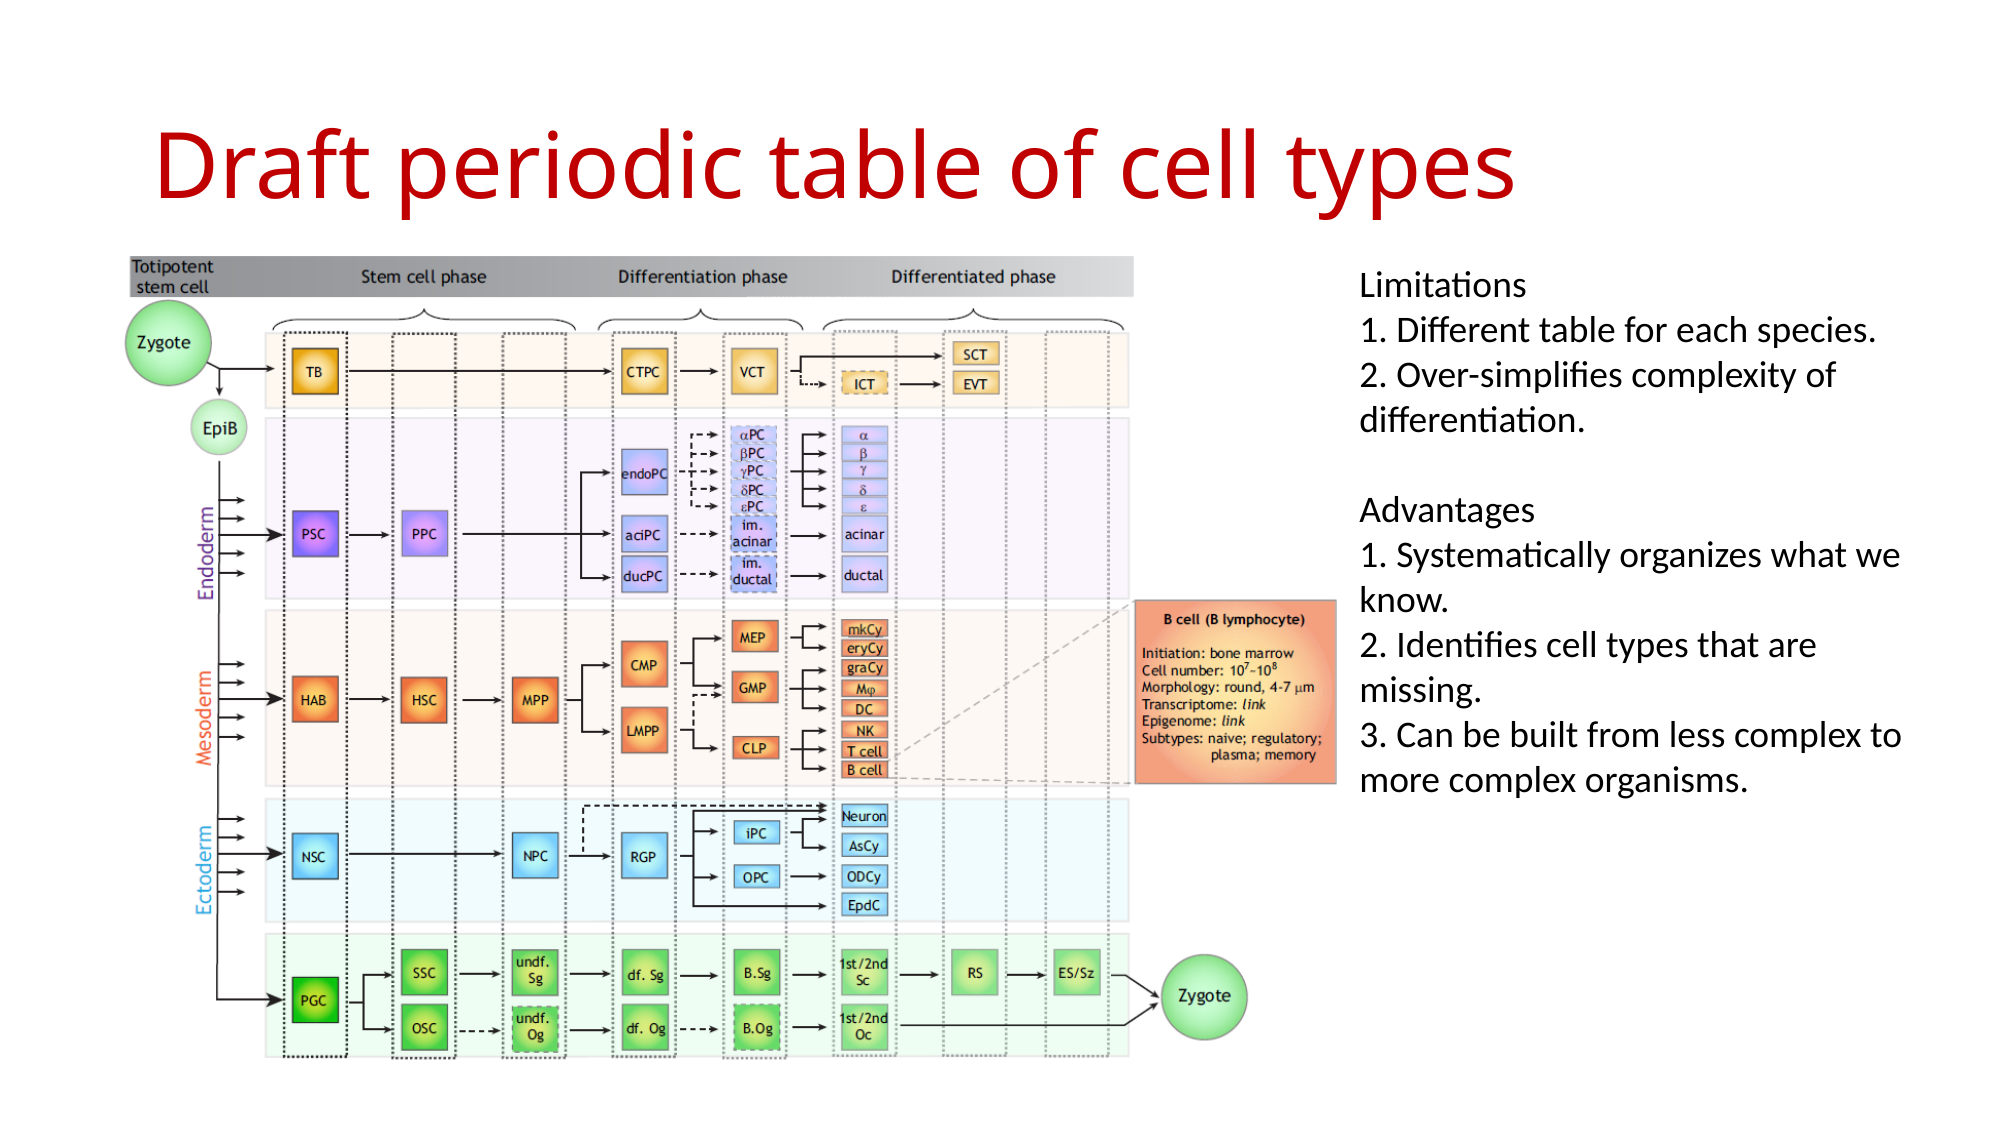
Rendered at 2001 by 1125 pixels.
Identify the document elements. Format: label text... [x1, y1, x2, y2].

picture [112, 252, 1342, 1061]
title Draft periodic table of cell types [137, 59, 1863, 278]
text_box Limitations 1. Different table for each species. 2. Over-simplifies complexity of differentiation. Advantages 1. Systematically organizes what we know. 2. Identifies cell types that are missing. 3. Can be built from less complex to more complex organisms. [1344, 252, 1931, 808]
